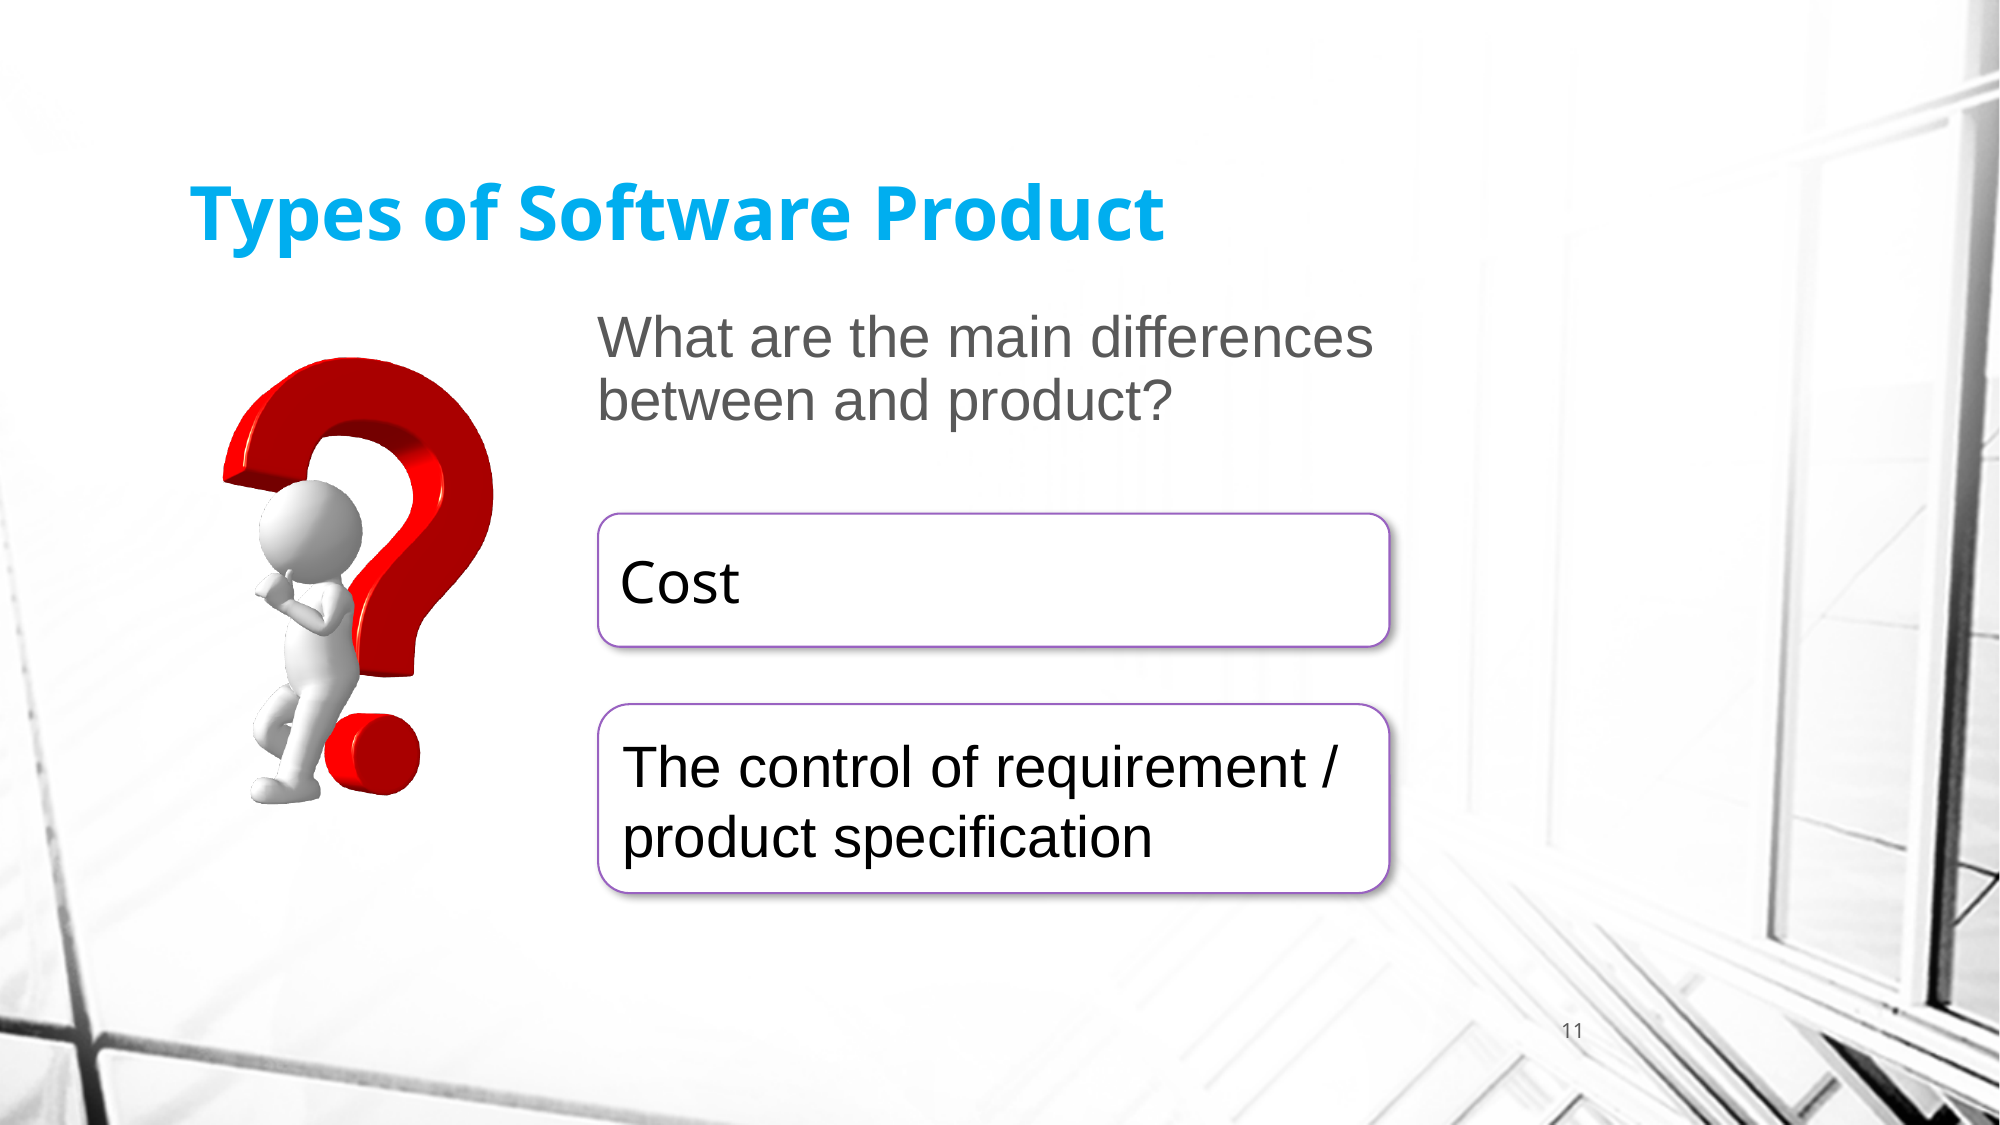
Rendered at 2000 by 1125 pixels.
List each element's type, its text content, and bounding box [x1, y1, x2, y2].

title Types of Software Product [174, 87, 1709, 263]
slide_number 11 [1399, 1009, 1600, 1055]
text_box Cost [597, 512, 1391, 648]
picture [0, 0, 2000, 1125]
text_box The control of requirement / product specification [597, 703, 1391, 895]
list What are the main differences between and product? [574, 299, 1600, 468]
